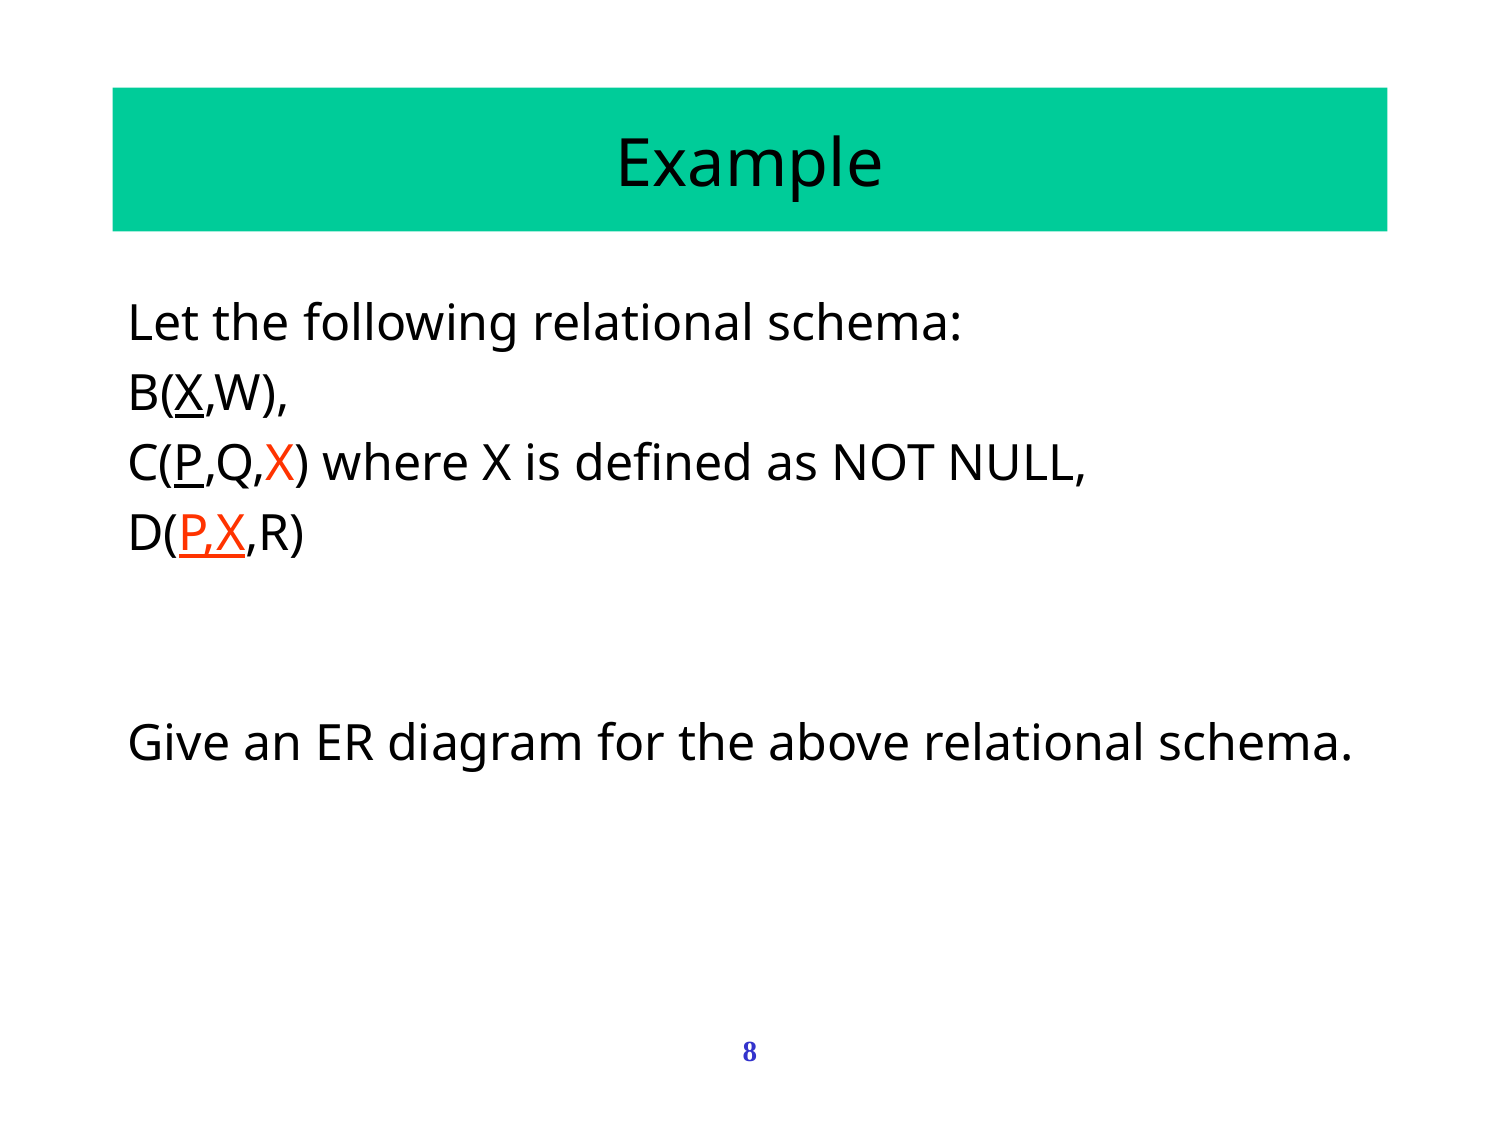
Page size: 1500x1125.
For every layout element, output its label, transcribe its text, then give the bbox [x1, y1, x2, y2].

footer 8 [75, 1025, 1425, 1100]
list Let the following relational schema: B(X,W), C(P,Q,X) where X is defined as NOT NULL, D(P,X,R) Give an ER diagram for the above relational schema. [112, 282, 1388, 958]
title Example [112, 87, 1388, 232]
